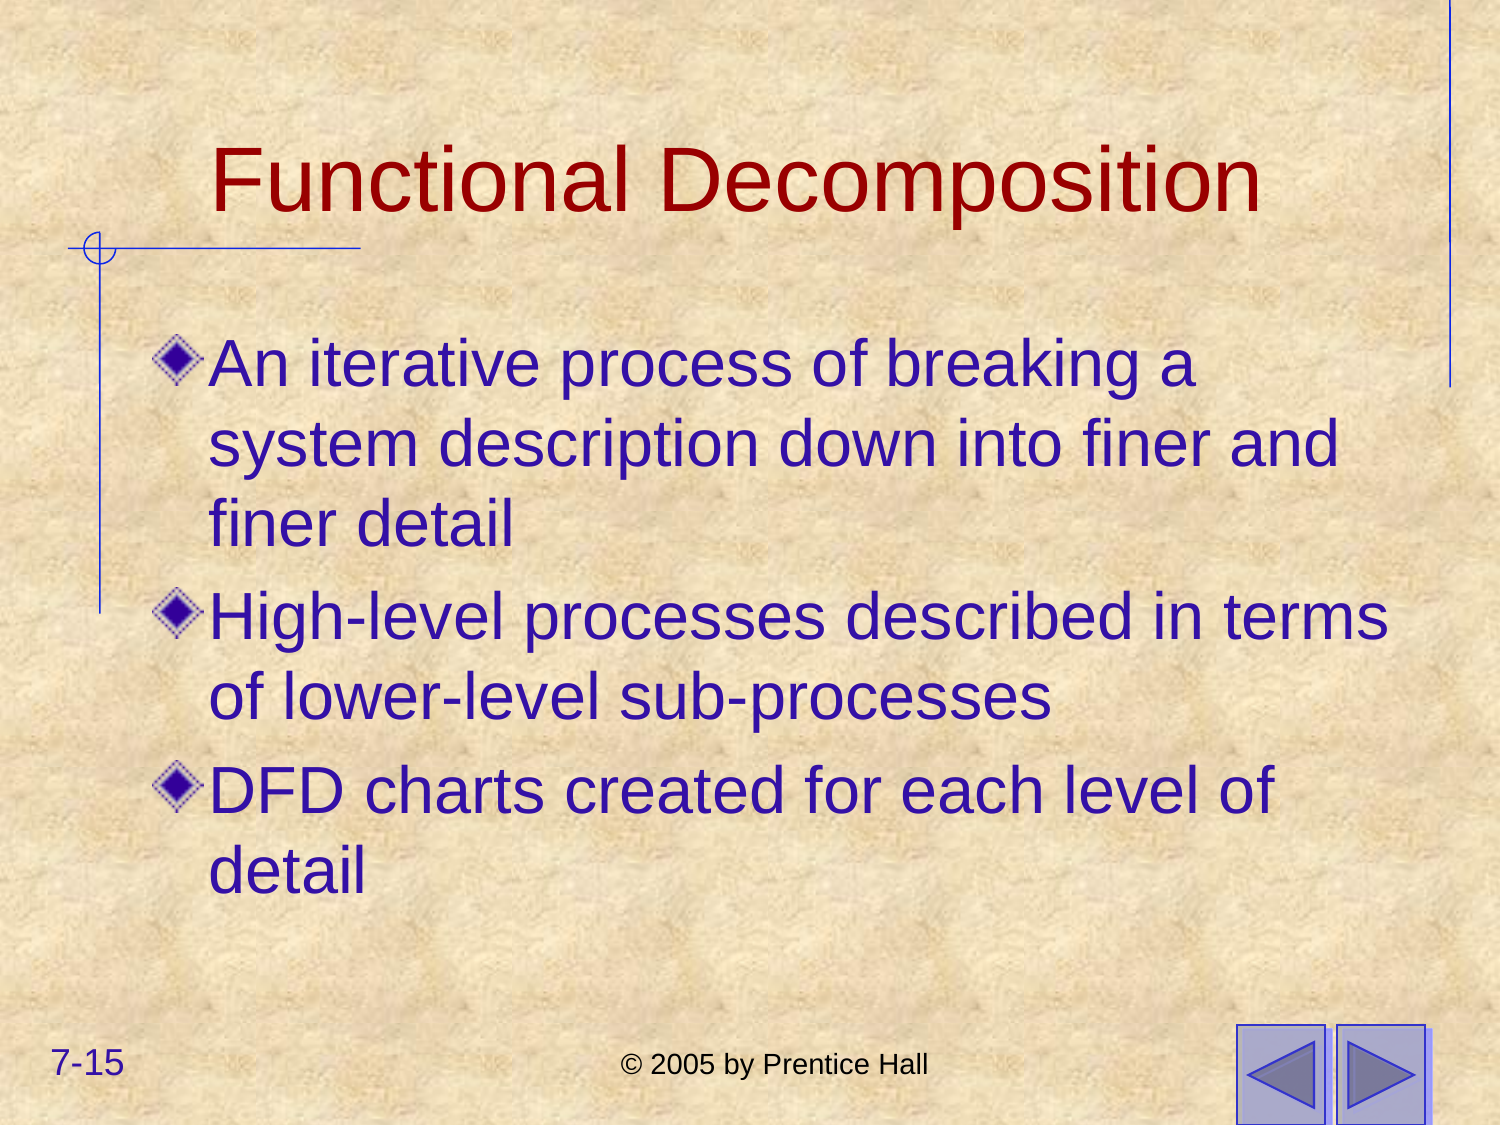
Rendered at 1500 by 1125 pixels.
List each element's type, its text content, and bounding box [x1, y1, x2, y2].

picture [0, 0, 1500, 1125]
list An iterative process of breaking a system description down into finer and finer detail High-level processes described in terms of lower-level sub-processes DFD charts created for each level of detail [137, 312, 1413, 988]
title Functional Decomposition [99, 49, 1376, 238]
